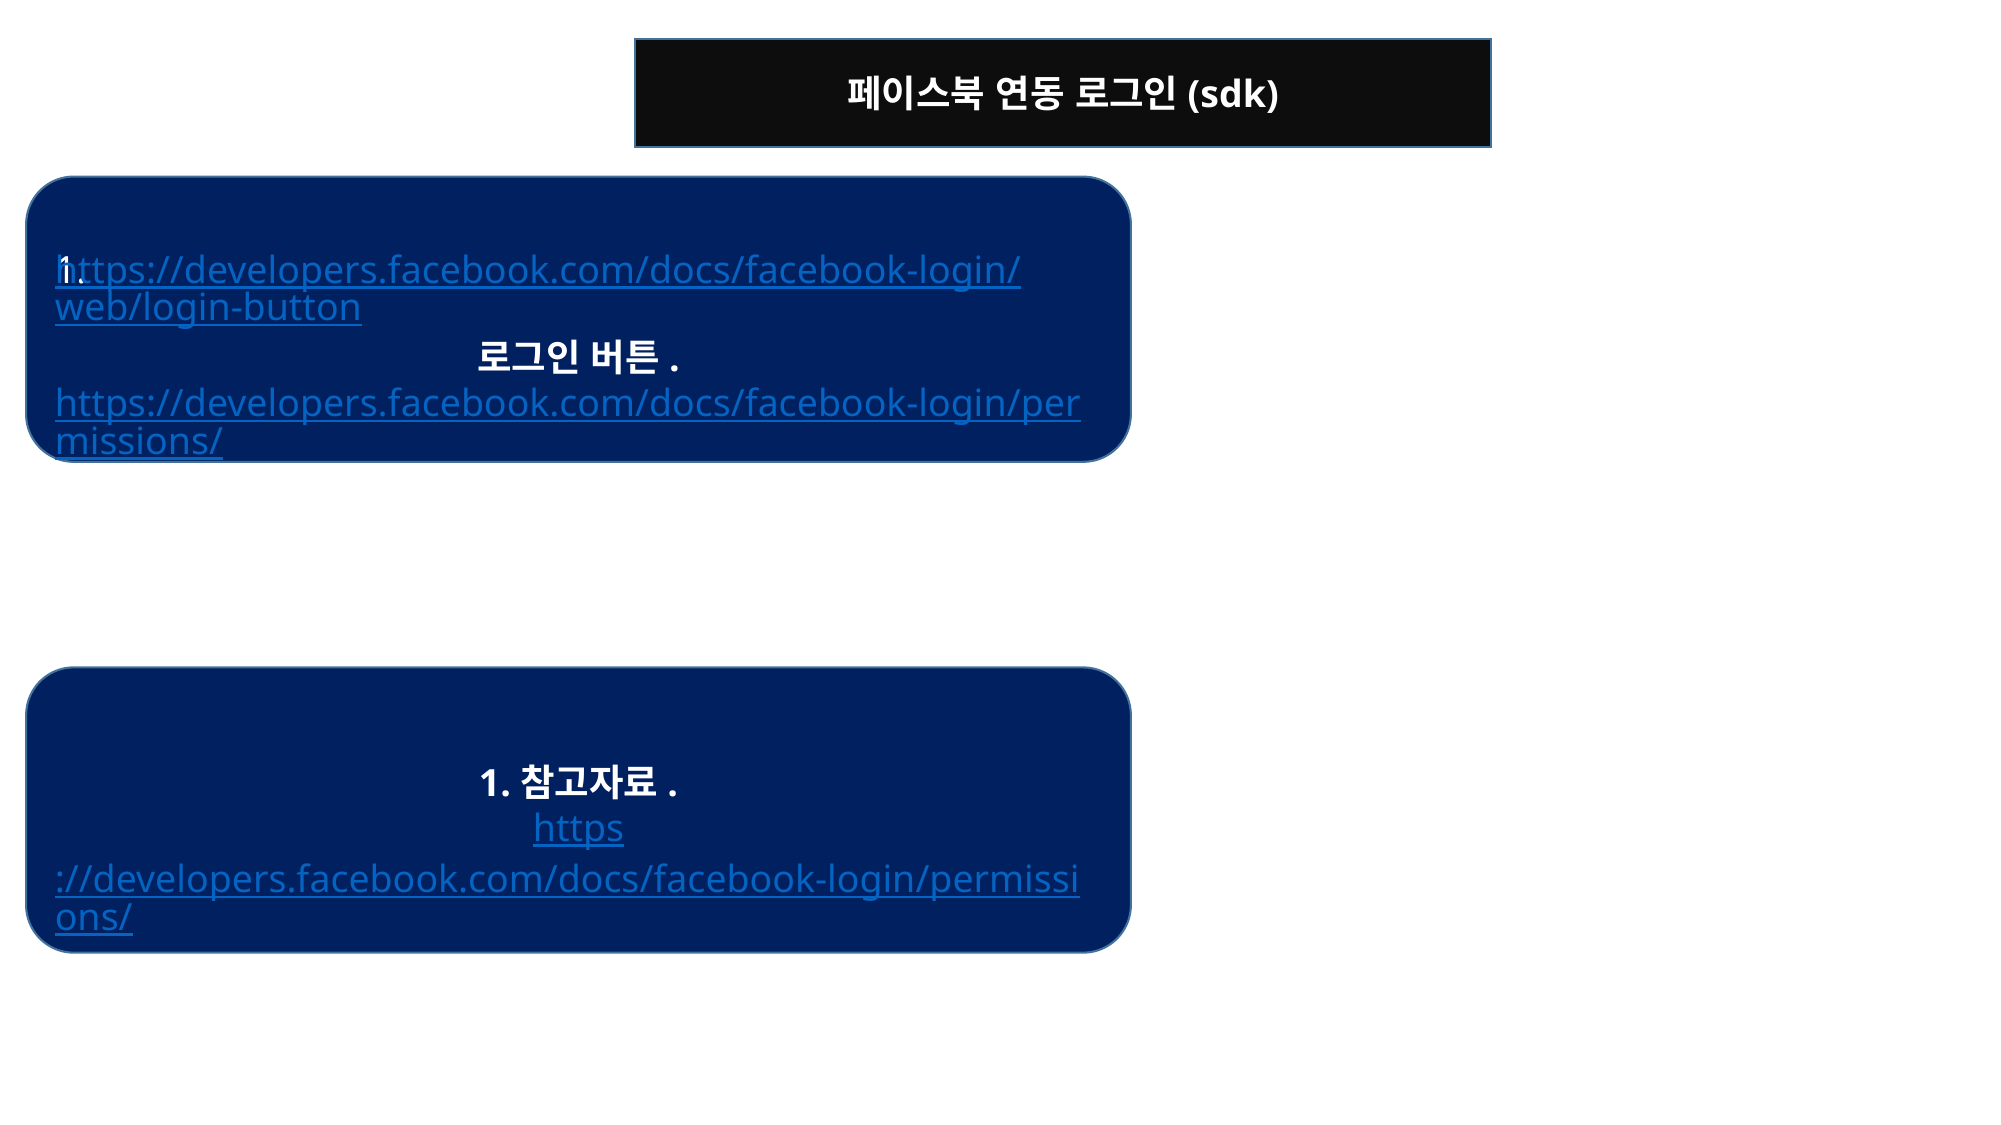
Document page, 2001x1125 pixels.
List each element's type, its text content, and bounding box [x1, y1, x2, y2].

text_box https://developers.facebook.com/docs/facebook-login/web/login-button 로그인 버튼. https://developers.facebook.com/docs/facebook-login/permissions/ [25, 175, 1132, 463]
text_box 페이스북 연동 로그인(sdk) [634, 38, 1492, 148]
text_box 1.참고자료. https://developers.facebook.com/docs/facebook-login/permissions/ [25, 666, 1132, 954]
